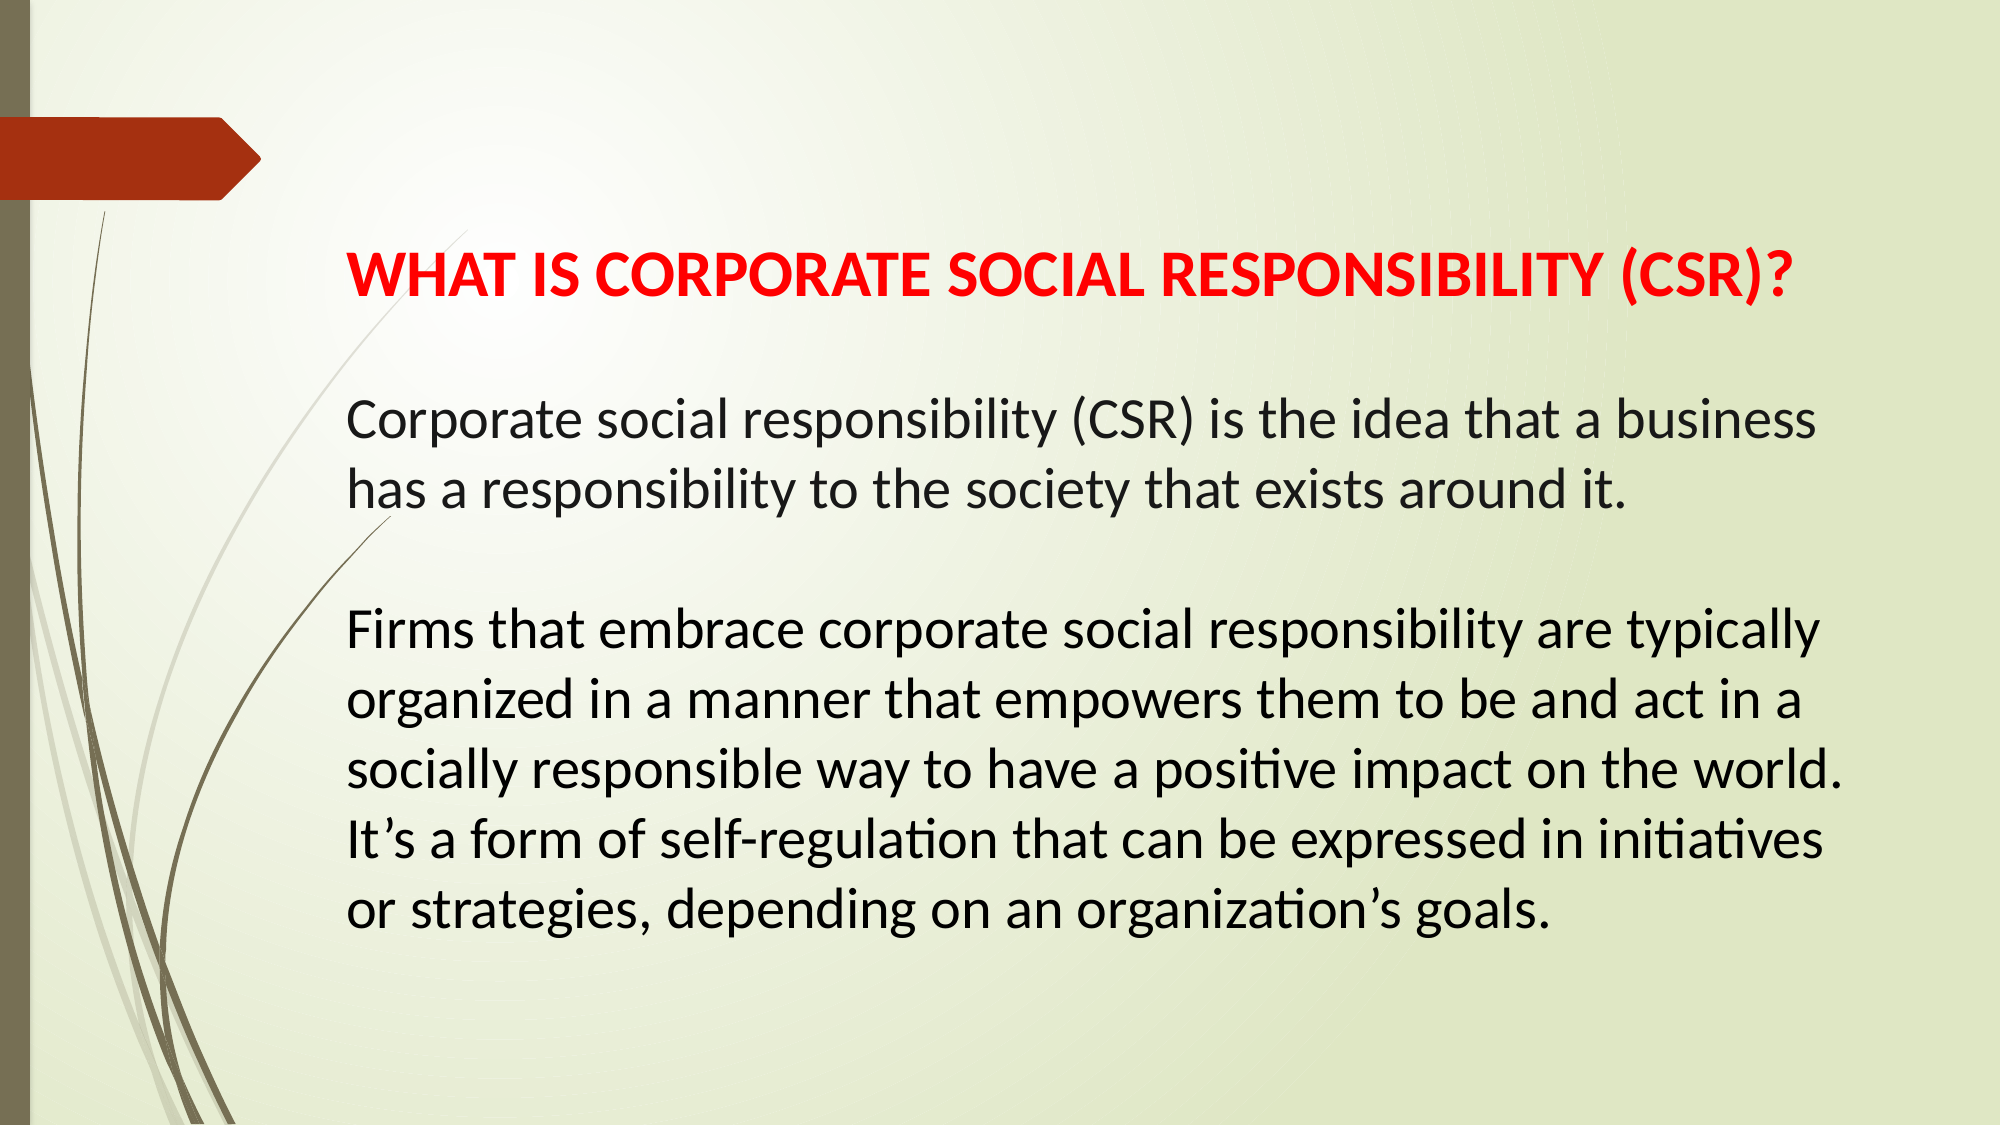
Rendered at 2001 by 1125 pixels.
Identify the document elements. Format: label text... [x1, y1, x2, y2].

text_box WHAT IS CORPORATE SOCIAL RESPONSIBILITY (CSR)? Corporate social responsibility (CSR) is the idea that a business has a responsibility to the society that exists around it. Firms that embrace corporate social responsibility are typically organized in a manner that empowers them to be and act in a socially responsible way to have a positive impact on the world. It’s a form of self-regulation that can be expressed in initiatives or strategies, depending on an organization’s goals. [331, 222, 1900, 948]
